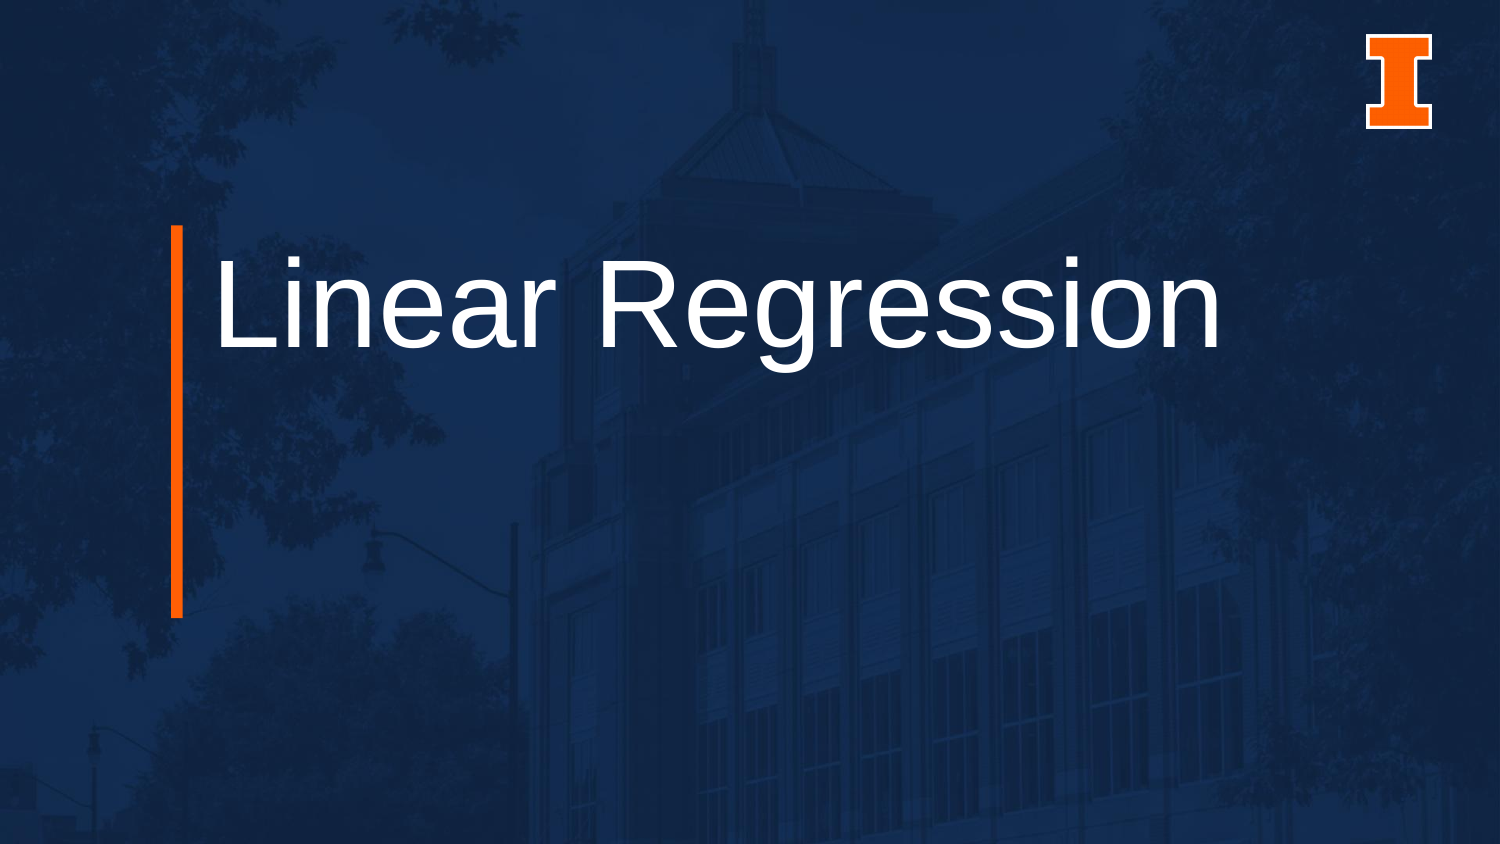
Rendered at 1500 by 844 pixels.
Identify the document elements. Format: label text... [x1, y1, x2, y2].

title Linear Regression [200, 225, 1366, 389]
picture [0, 0, 1500, 844]
